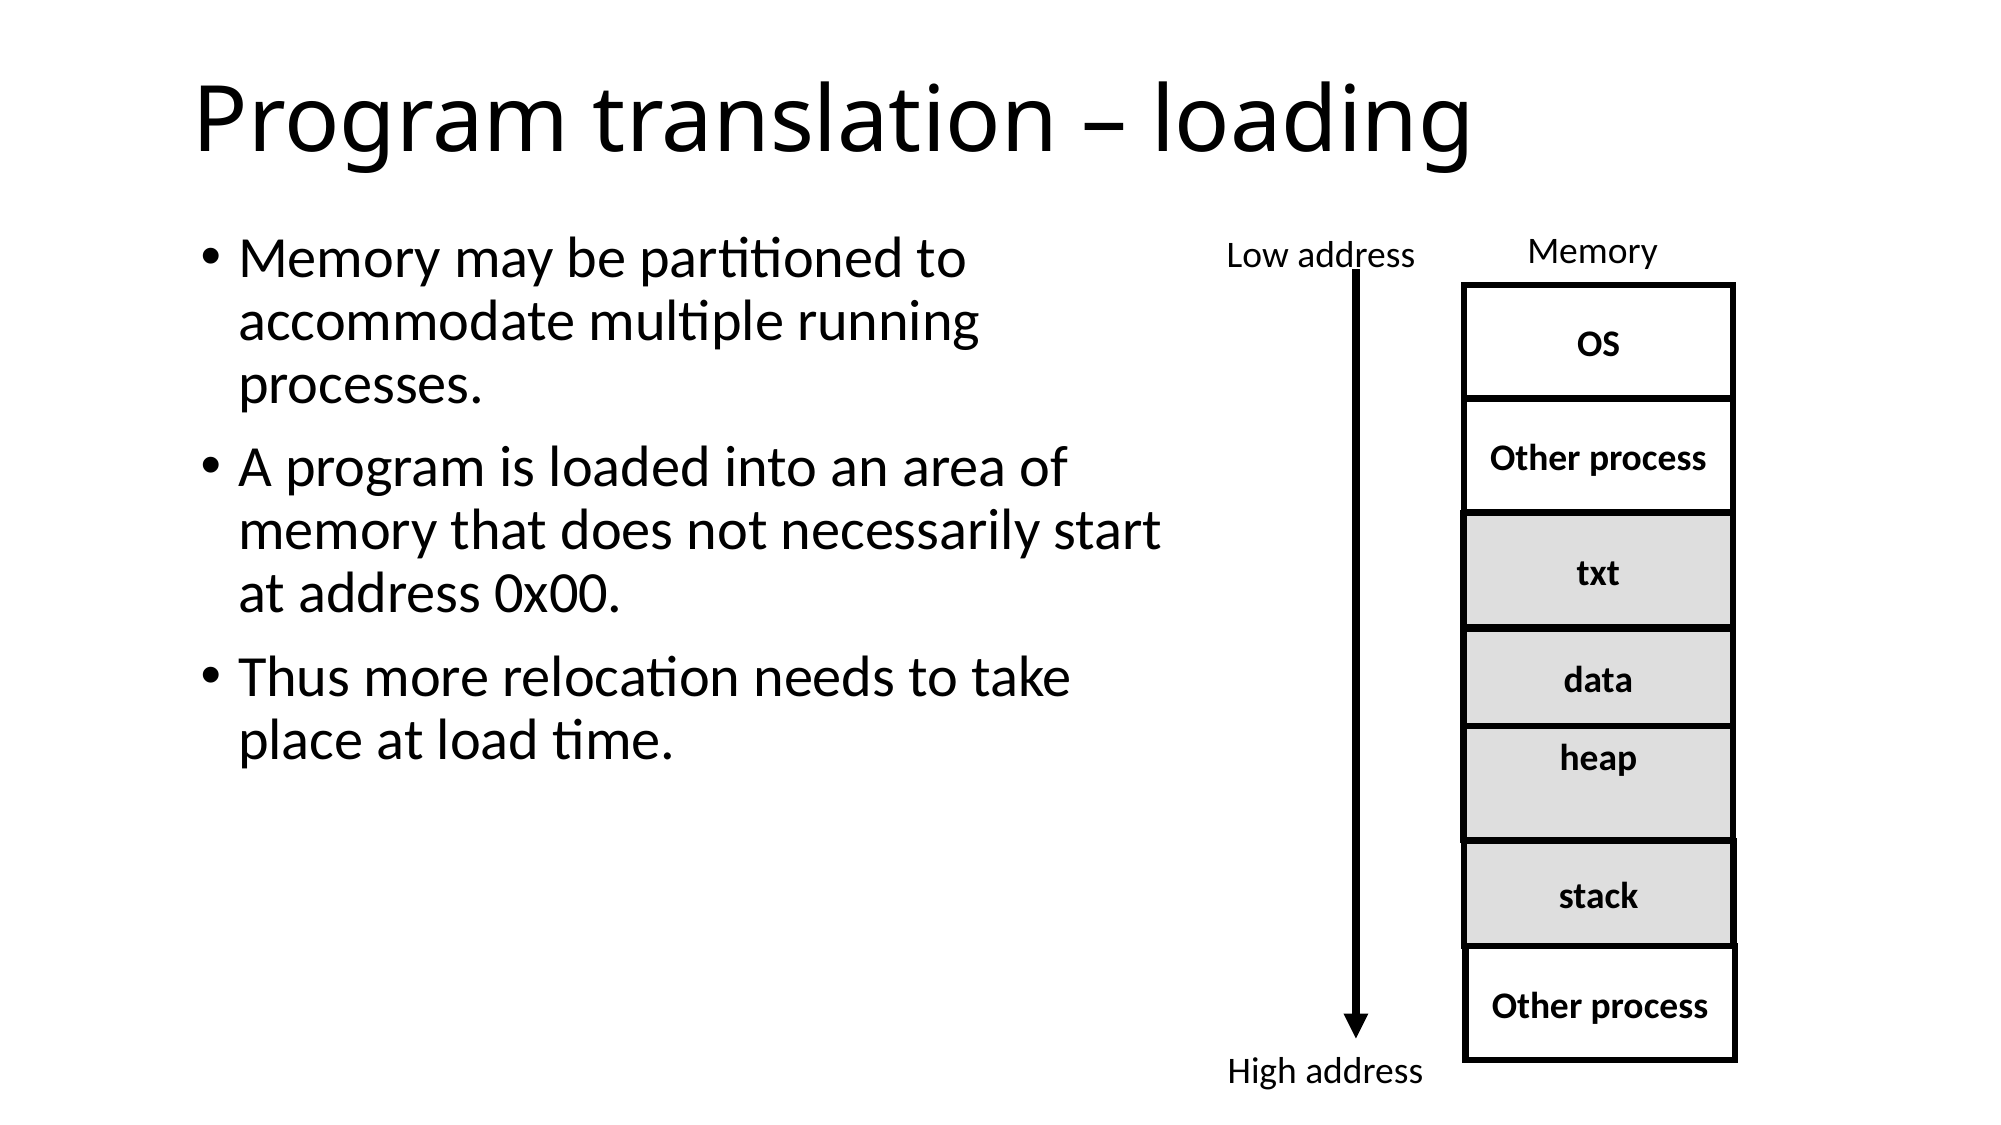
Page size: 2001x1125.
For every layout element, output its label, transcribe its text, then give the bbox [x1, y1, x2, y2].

list Memory may be partitioned to accommodate multiple running processes. A program is loaded into an area of memory that does not necessarily start at address 0x00. Thus more relocation needs to take place at load time. [185, 219, 1183, 1046]
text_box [1214, 218, 1735, 1060]
text_box High address [1212, 1038, 1439, 1099]
title Program translation – loading [177, 13, 1911, 231]
